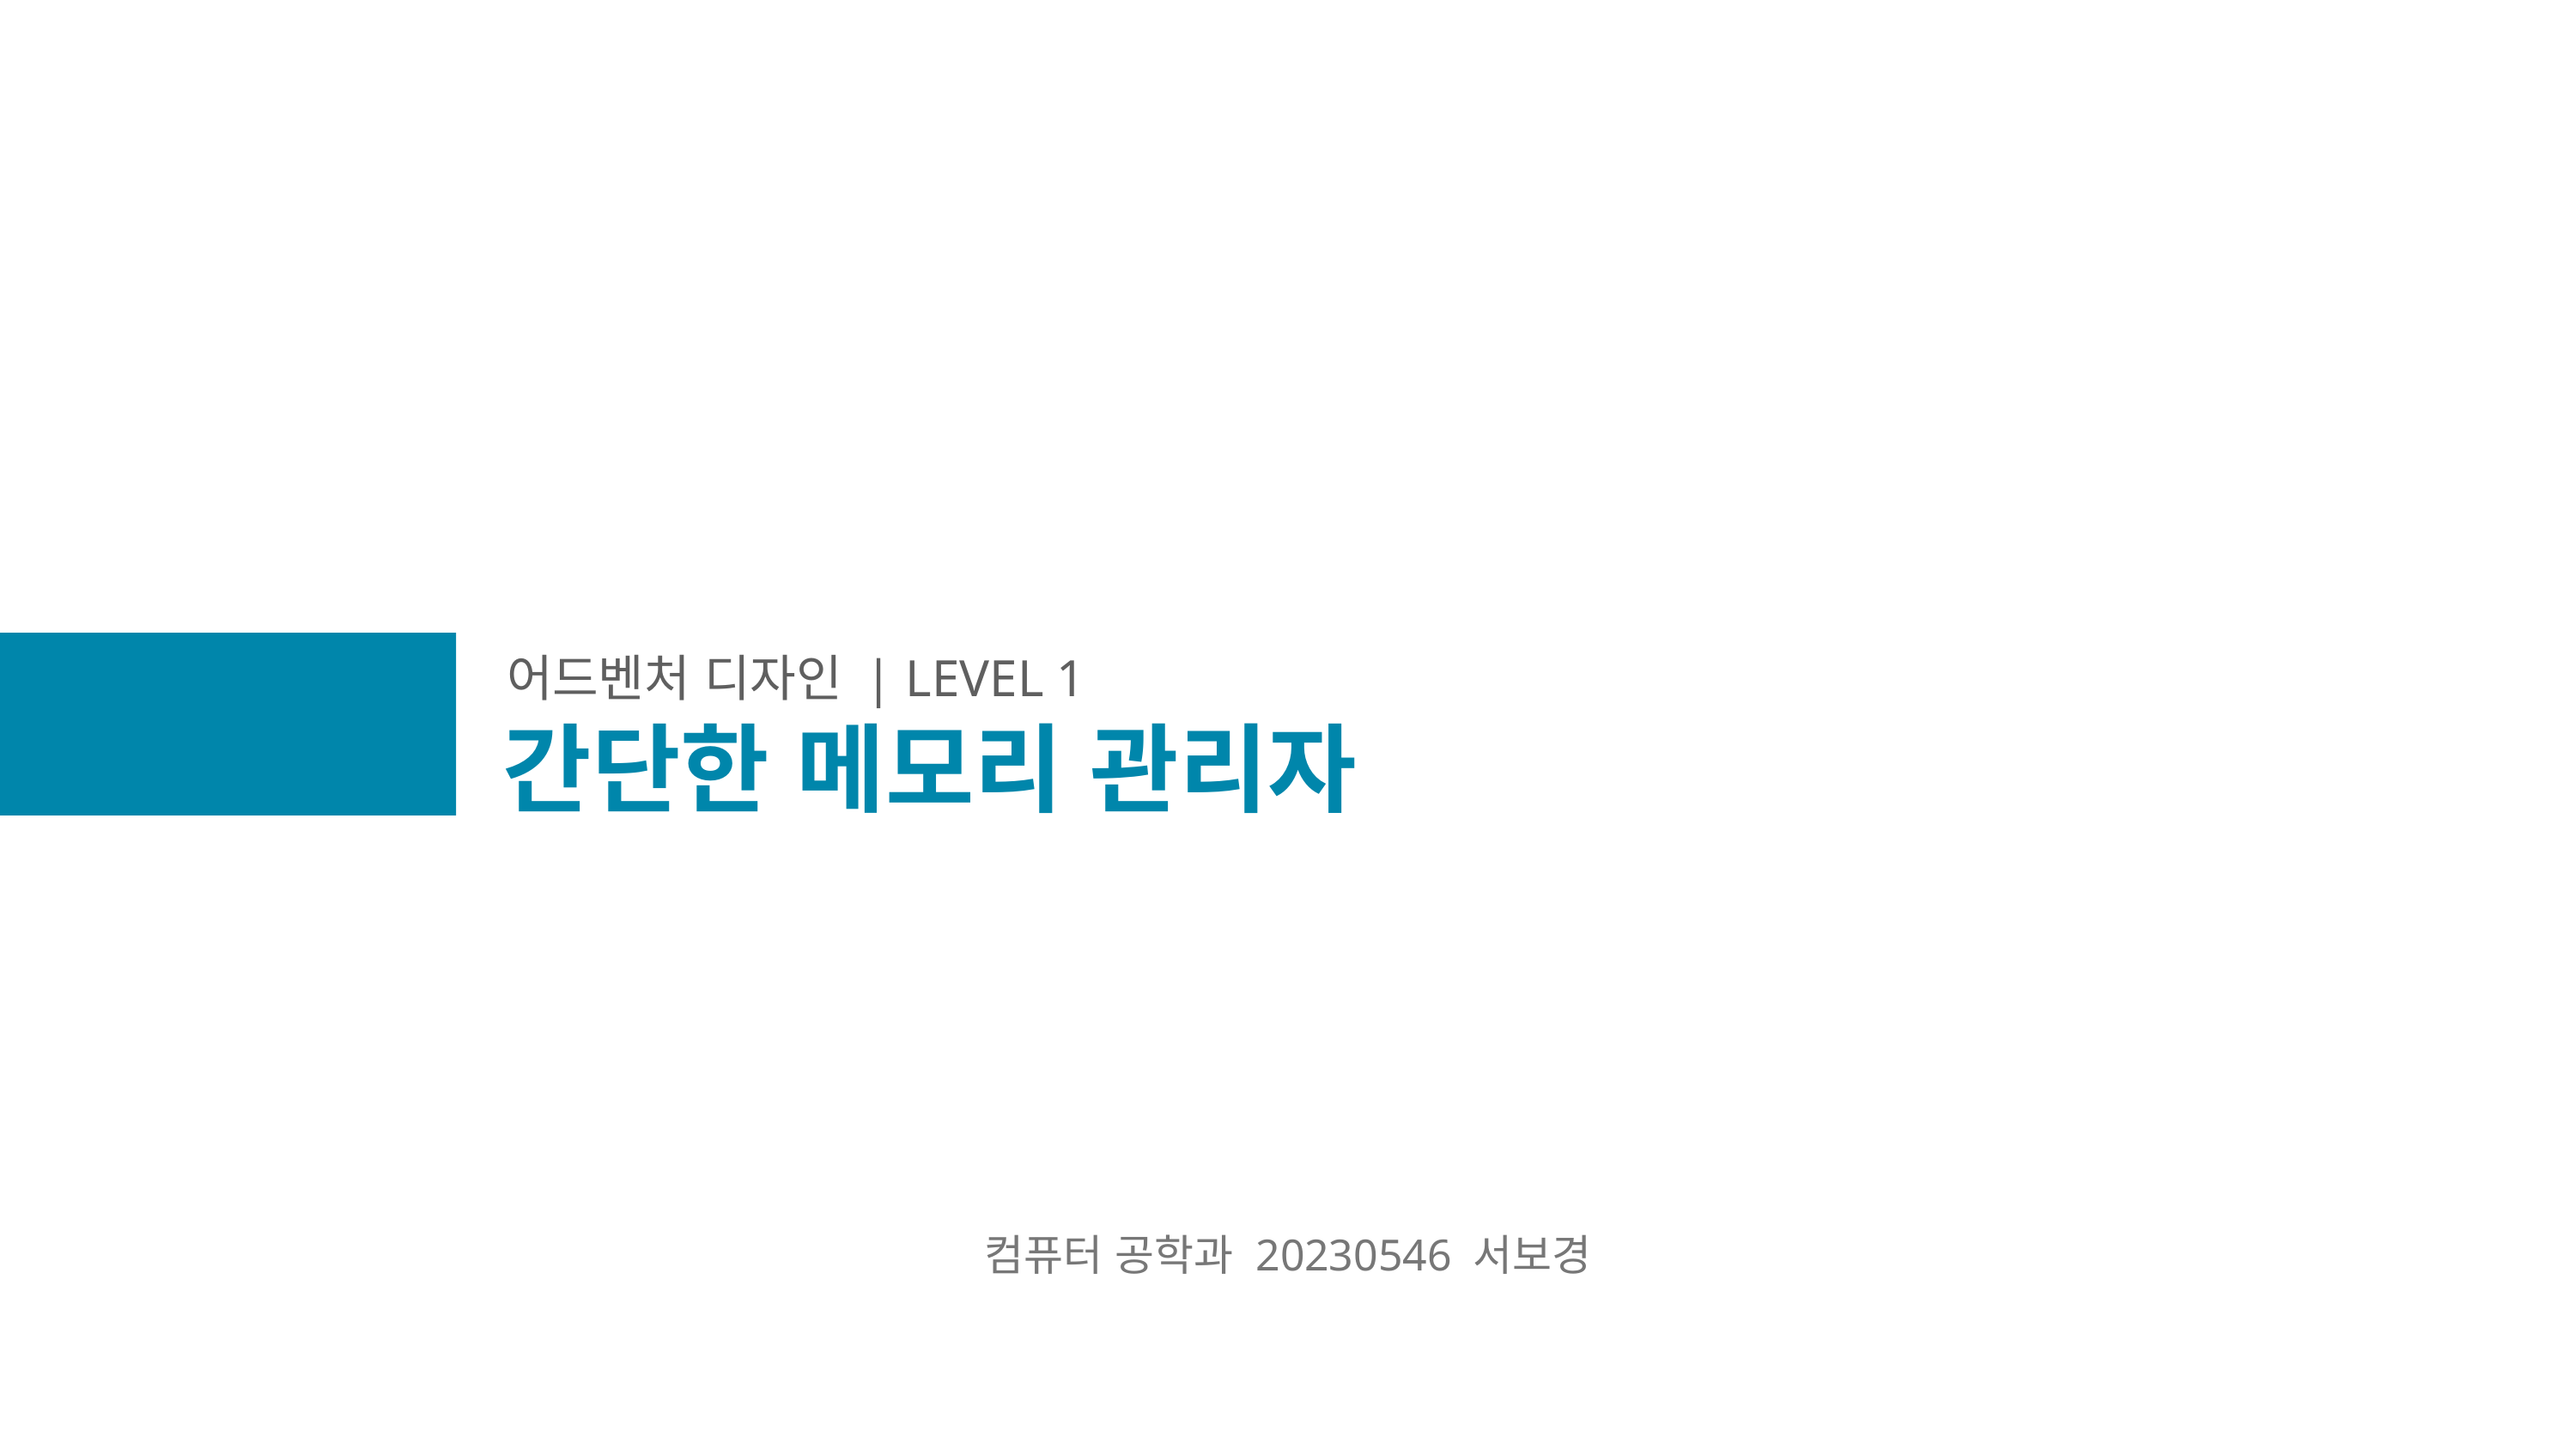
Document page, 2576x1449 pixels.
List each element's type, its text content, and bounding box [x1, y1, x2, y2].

title 간단한 메모리 관리자 [489, 701, 2497, 863]
list 컴퓨터 공학과 20230546 서보경 [970, 1000, 1606, 1287]
list 어드벤처 디자인 | LEVEL 1 [494, 585, 2229, 713]
